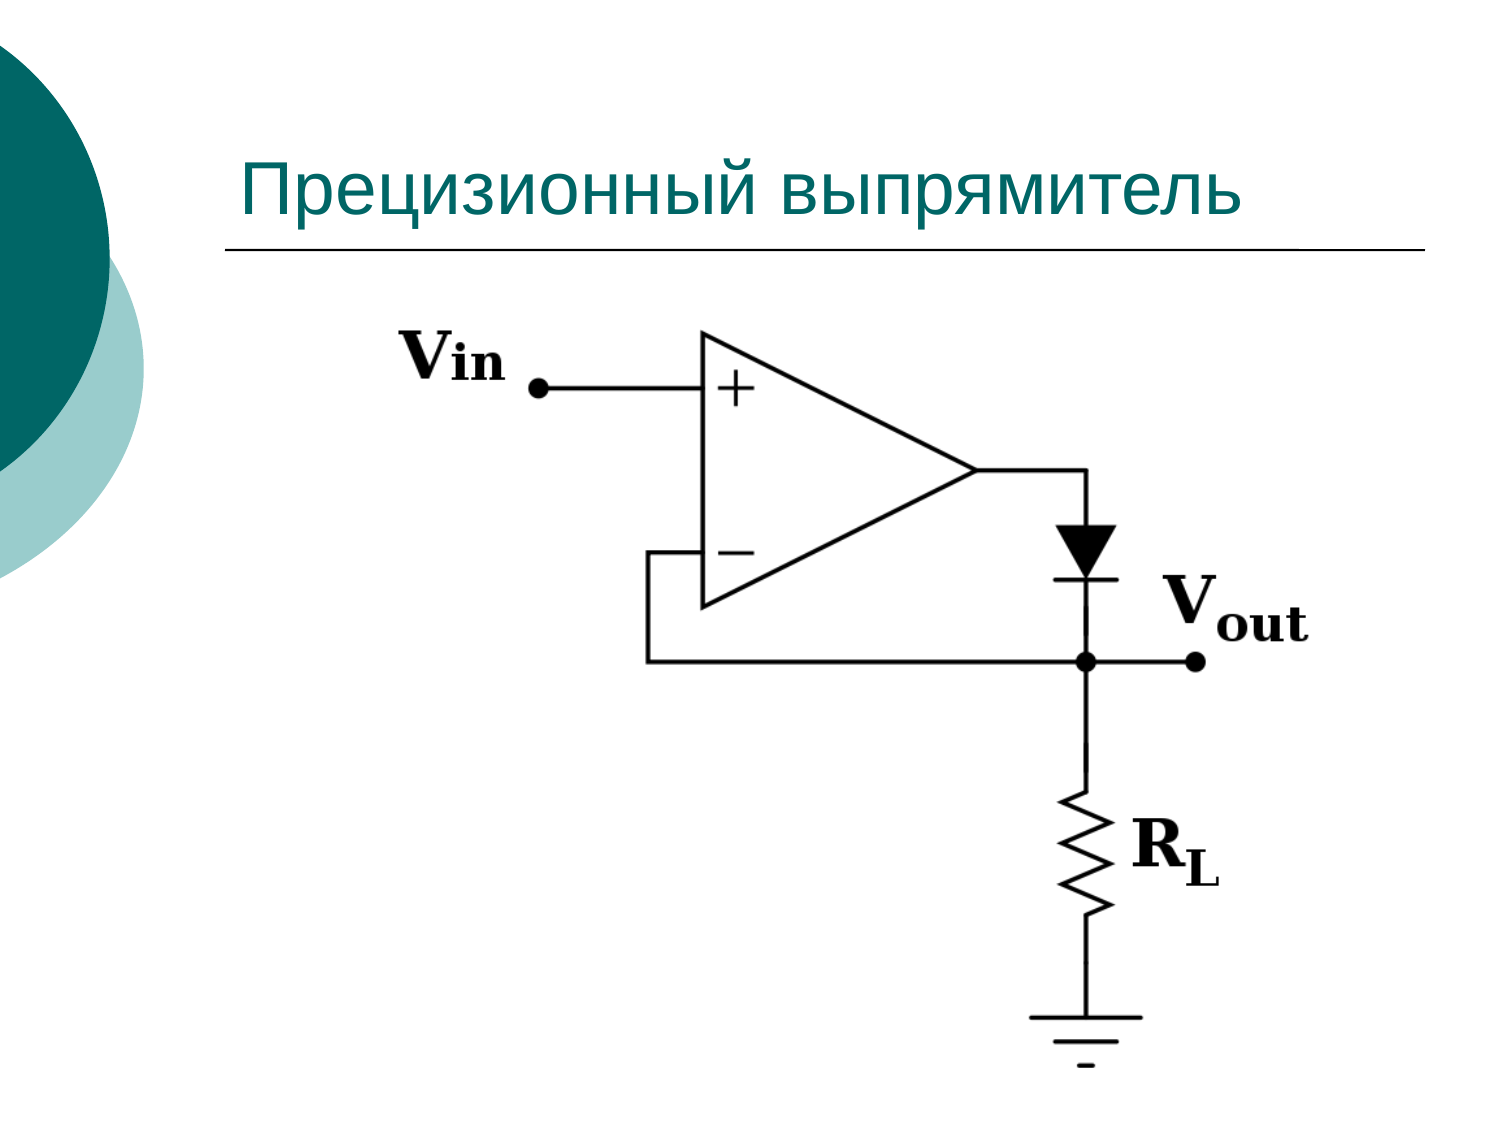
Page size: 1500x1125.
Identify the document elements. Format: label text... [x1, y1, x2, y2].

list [383, 302, 1341, 1081]
title Прецизионный выпрямитель [224, 49, 1425, 237]
